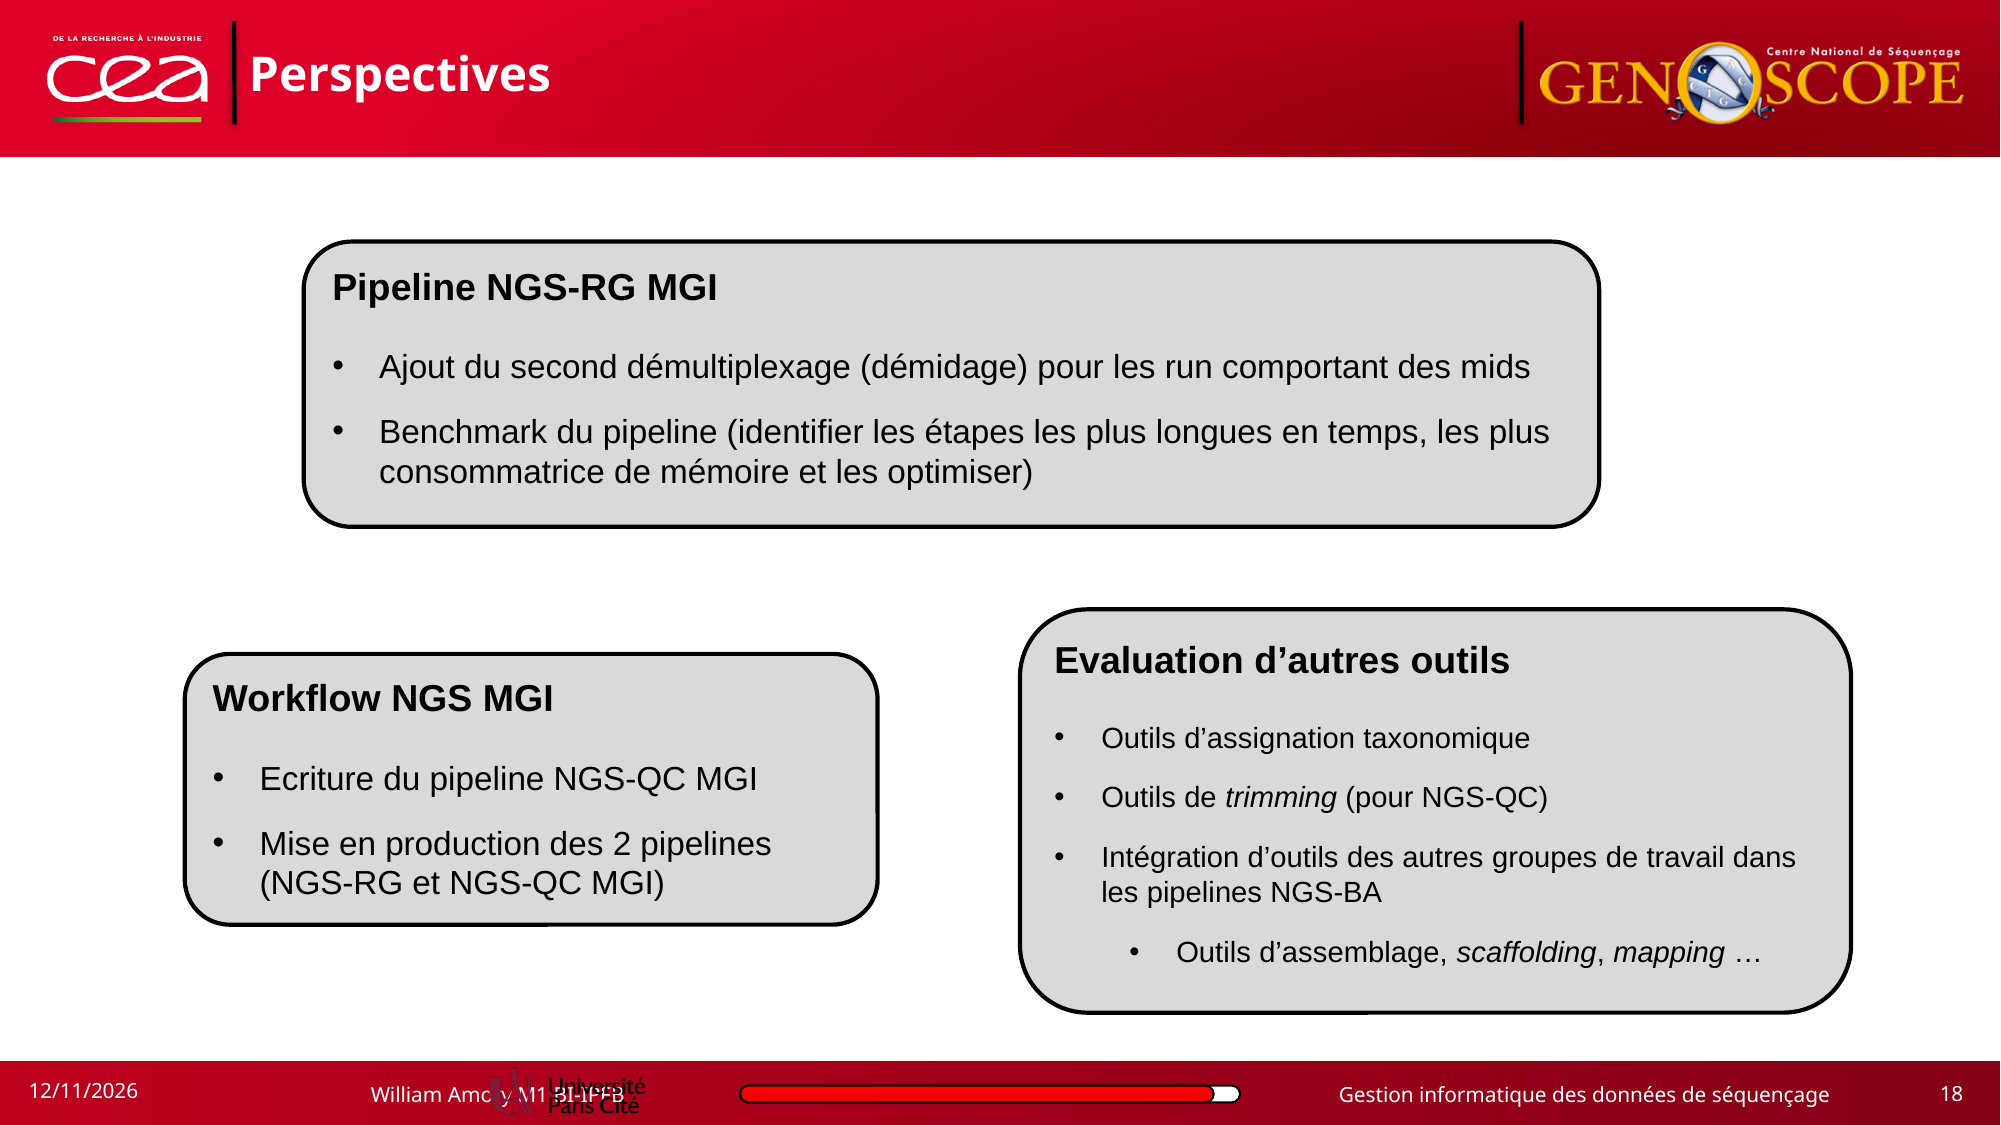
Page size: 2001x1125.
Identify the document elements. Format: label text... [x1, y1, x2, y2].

text_box Pipeline NGS-RG MGI Ajout du second démultiplexage (démidage) pour les run comportant des mids Benchmark du pipeline (identifier les étapes les plus longues en temps, les plus consommatrice de mémoire et les optimiser) [301, 239, 1602, 529]
picture [475, 1057, 658, 1125]
text_box Perspectives [241, 36, 1514, 109]
footer William Amory M1 BI-IPFB Gestion informatique des données de séquençage [663, 1065, 1831, 1123]
text_box Workflow NGS MGI Ecriture du pipeline NGS-QC MGI Mise en production des 2 pipelines (NGS-RG et NGS-QC MGI) [182, 651, 880, 927]
text_box Evaluation d’autres outils Outils d’assignation taxonomique Outils de trimming (pour NGS-QC) Intégration d’outils des autres groupes de travail dans les pipelines NGS-BA Outils d’assemblage, scaffolding, mapping … [1017, 607, 1854, 1015]
text_box [662, 1059, 2000, 1125]
footer William Amory M1 BI-IPFB Gestion informatique des données de séquençage [209, 1065, 470, 1123]
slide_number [28, 1066, 169, 1118]
text_box [1208, 1083, 1243, 1105]
text_box [737, 1083, 1216, 1105]
slide_number 18 [1867, 1068, 1964, 1121]
picture [0, 0, 2000, 157]
title [330, 8, 1914, 158]
text_box [0, 1059, 471, 1125]
